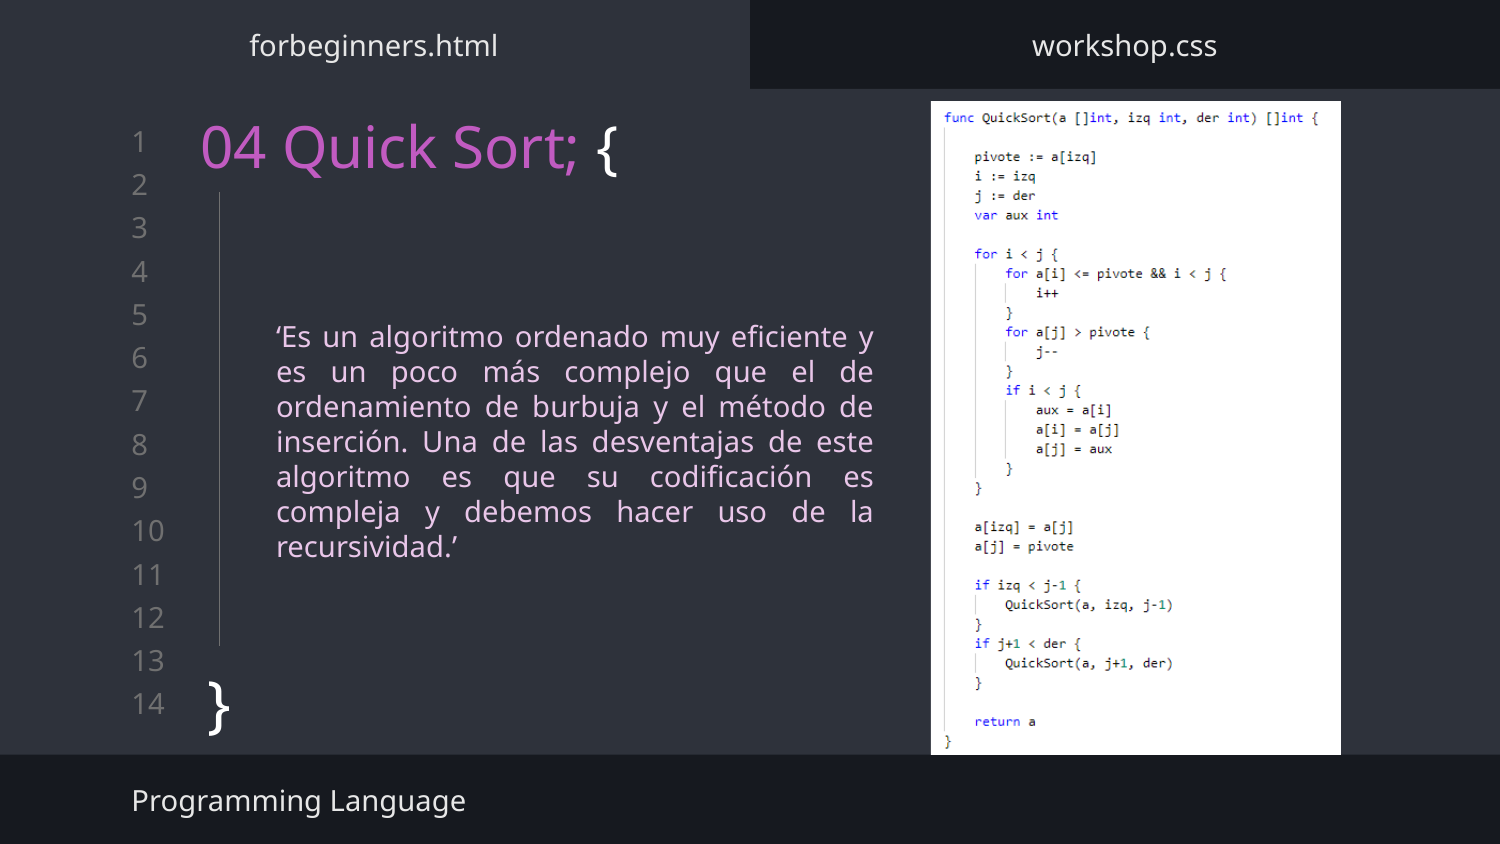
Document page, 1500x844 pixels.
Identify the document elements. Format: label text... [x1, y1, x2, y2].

subtitle ‘Es un algoritmo ordenado muy eficiente y es un poco más complejo que el de ordenamiento de burbuja y el método de inserción. Una de las desventajas de este algoritmo es que su codificación es compleja y debemos hacer uso de la recursividad.’ [261, 182, 890, 700]
subtitle Programming Language [116, 770, 915, 829]
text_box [177, 191, 262, 755]
subtitle workshop.css [750, 15, 1500, 74]
title 04 Quick Sort; { [185, 101, 929, 189]
subtitle forbeginners.html [0, 15, 749, 74]
picture [930, 101, 1342, 755]
